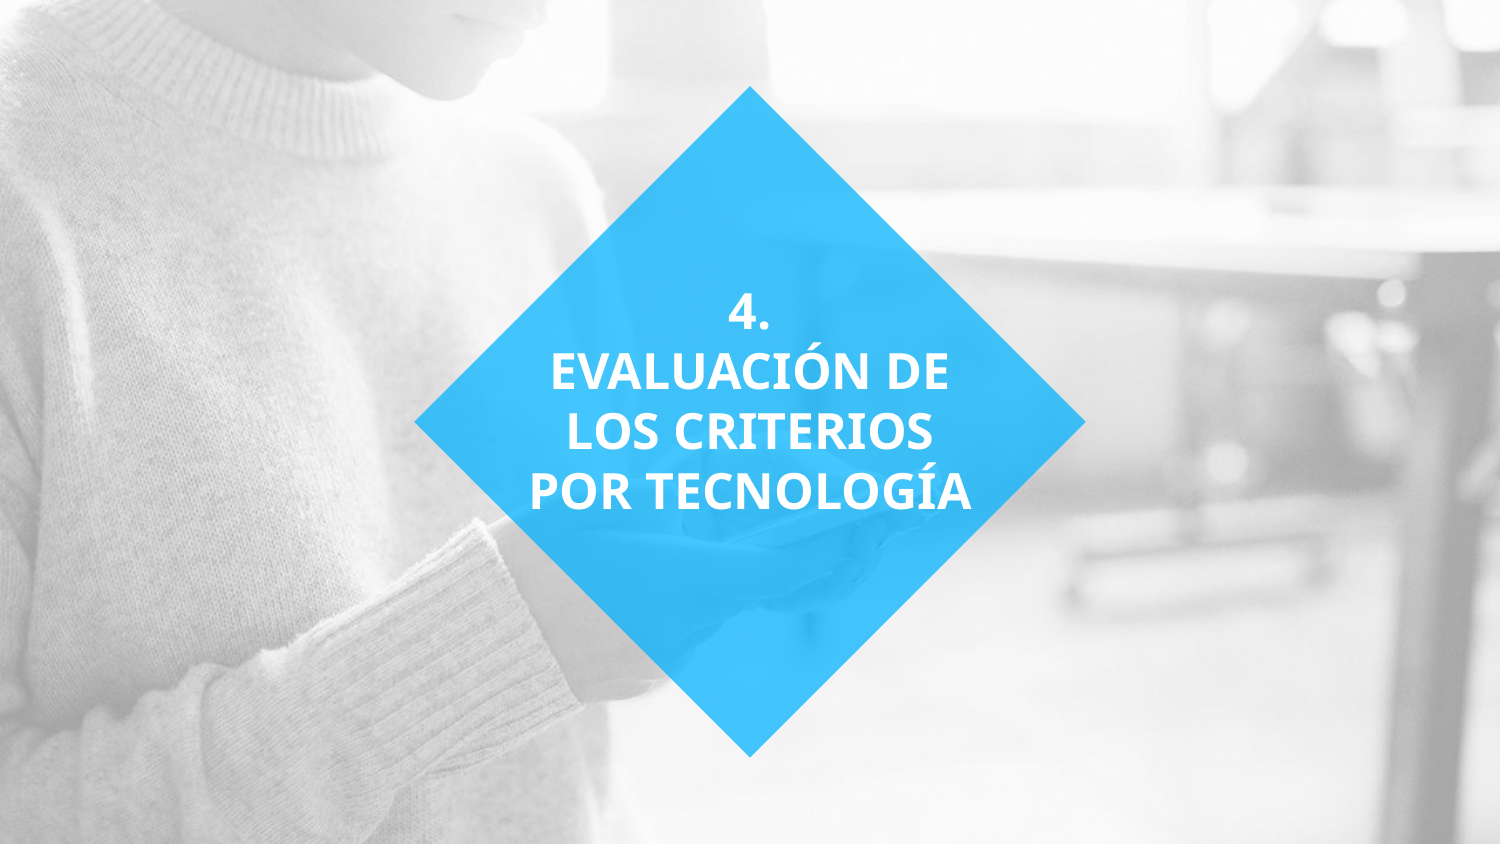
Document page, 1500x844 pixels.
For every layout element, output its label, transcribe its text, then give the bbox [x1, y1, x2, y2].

picture [637, 86, 863, 199]
picture [1000, 336, 1086, 508]
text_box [0, 0, 1500, 844]
picture [527, 535, 973, 758]
picture [414, 336, 500, 508]
title 4. EVALUACIÓN DE LOS CRITERIOS POR TECNOLOGÍA [500, 199, 1000, 535]
